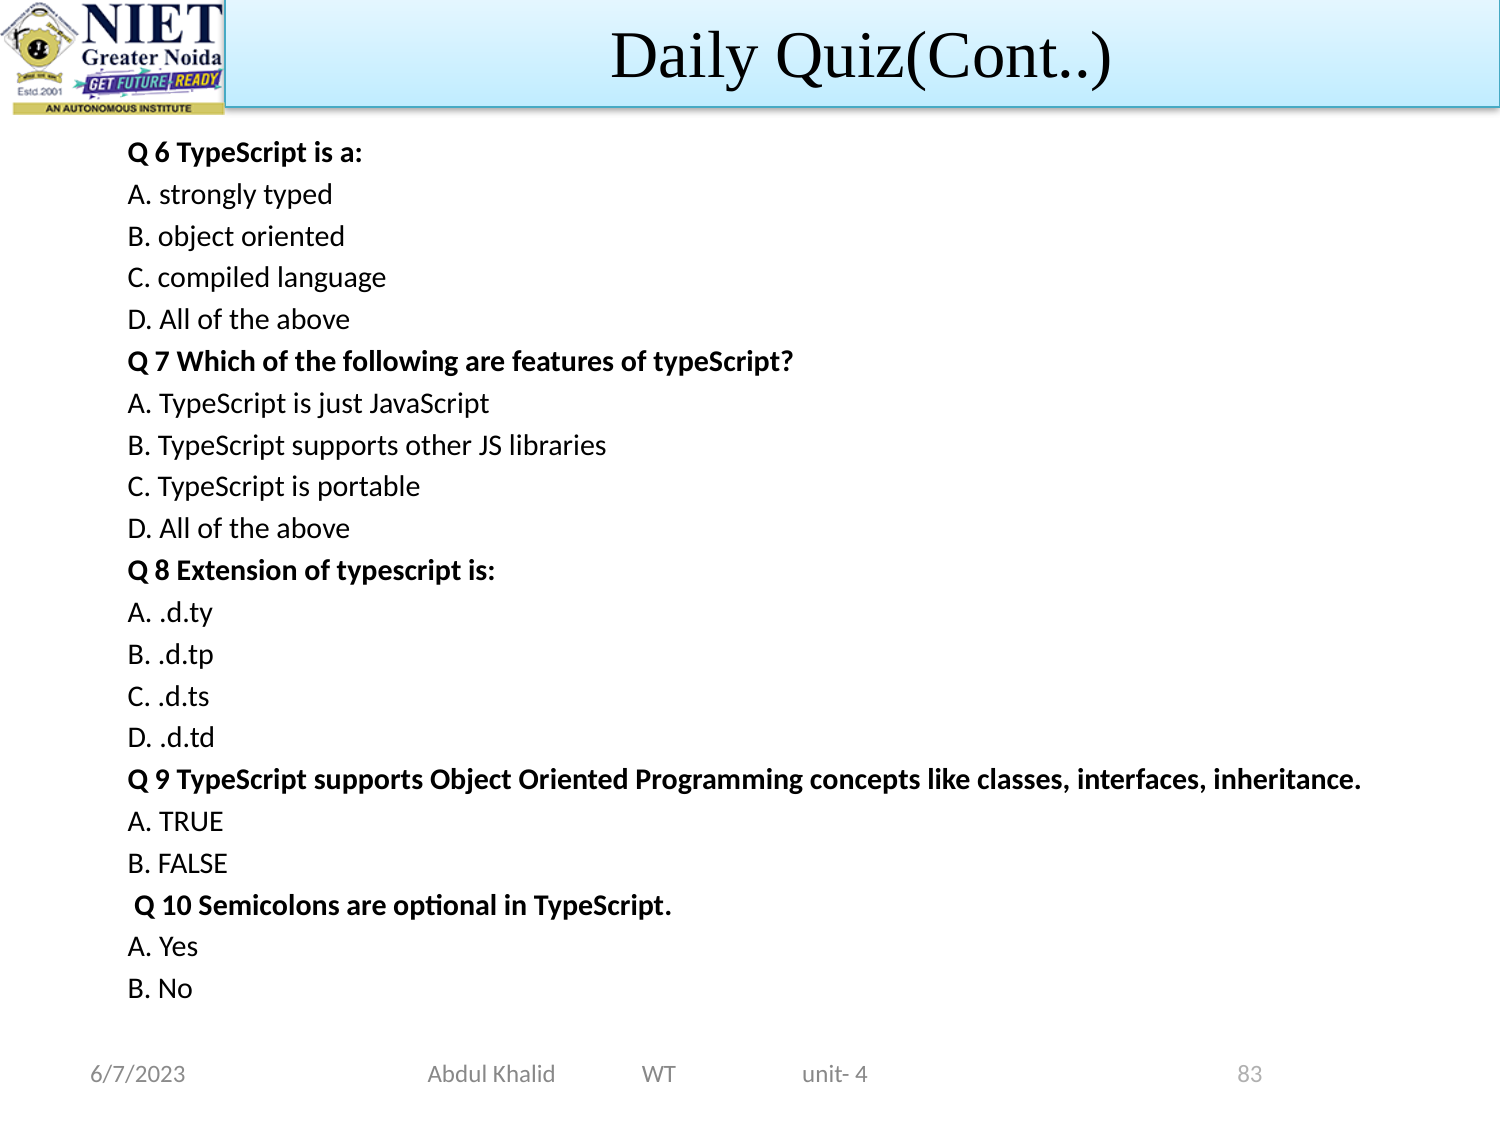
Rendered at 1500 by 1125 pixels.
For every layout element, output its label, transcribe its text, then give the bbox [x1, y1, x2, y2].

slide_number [75, 1042, 425, 1103]
picture [0, 2, 226, 116]
text_box Daily Quiz(Cont..) [224, 0, 1500, 108]
footer Abdul Khalid WT unit- 4 [425, 1042, 1074, 1103]
slide_number 83 [1074, 1042, 1425, 1103]
list Q 6 TypeScript is a: A. strongly typed B. object oriented C. compiled language D. All of the above Q 7 Which of the following are features of typeScript? A. TypeScript is just JavaScript B. TypeScript supports other JS libraries C. TypeScript is portable D. All of the above Q 8 Extension of typescript is: A. .d.ty B. .d.tp C. .d.ts D. .d.td Q 9 TypeScript supports Object Oriented Programming concepts like classes, interfaces, inheritance. A. TRUE B. FALSE Q 10 Semicolons are optional in TypeScript. A. Yes B. No [112, 125, 1463, 1013]
